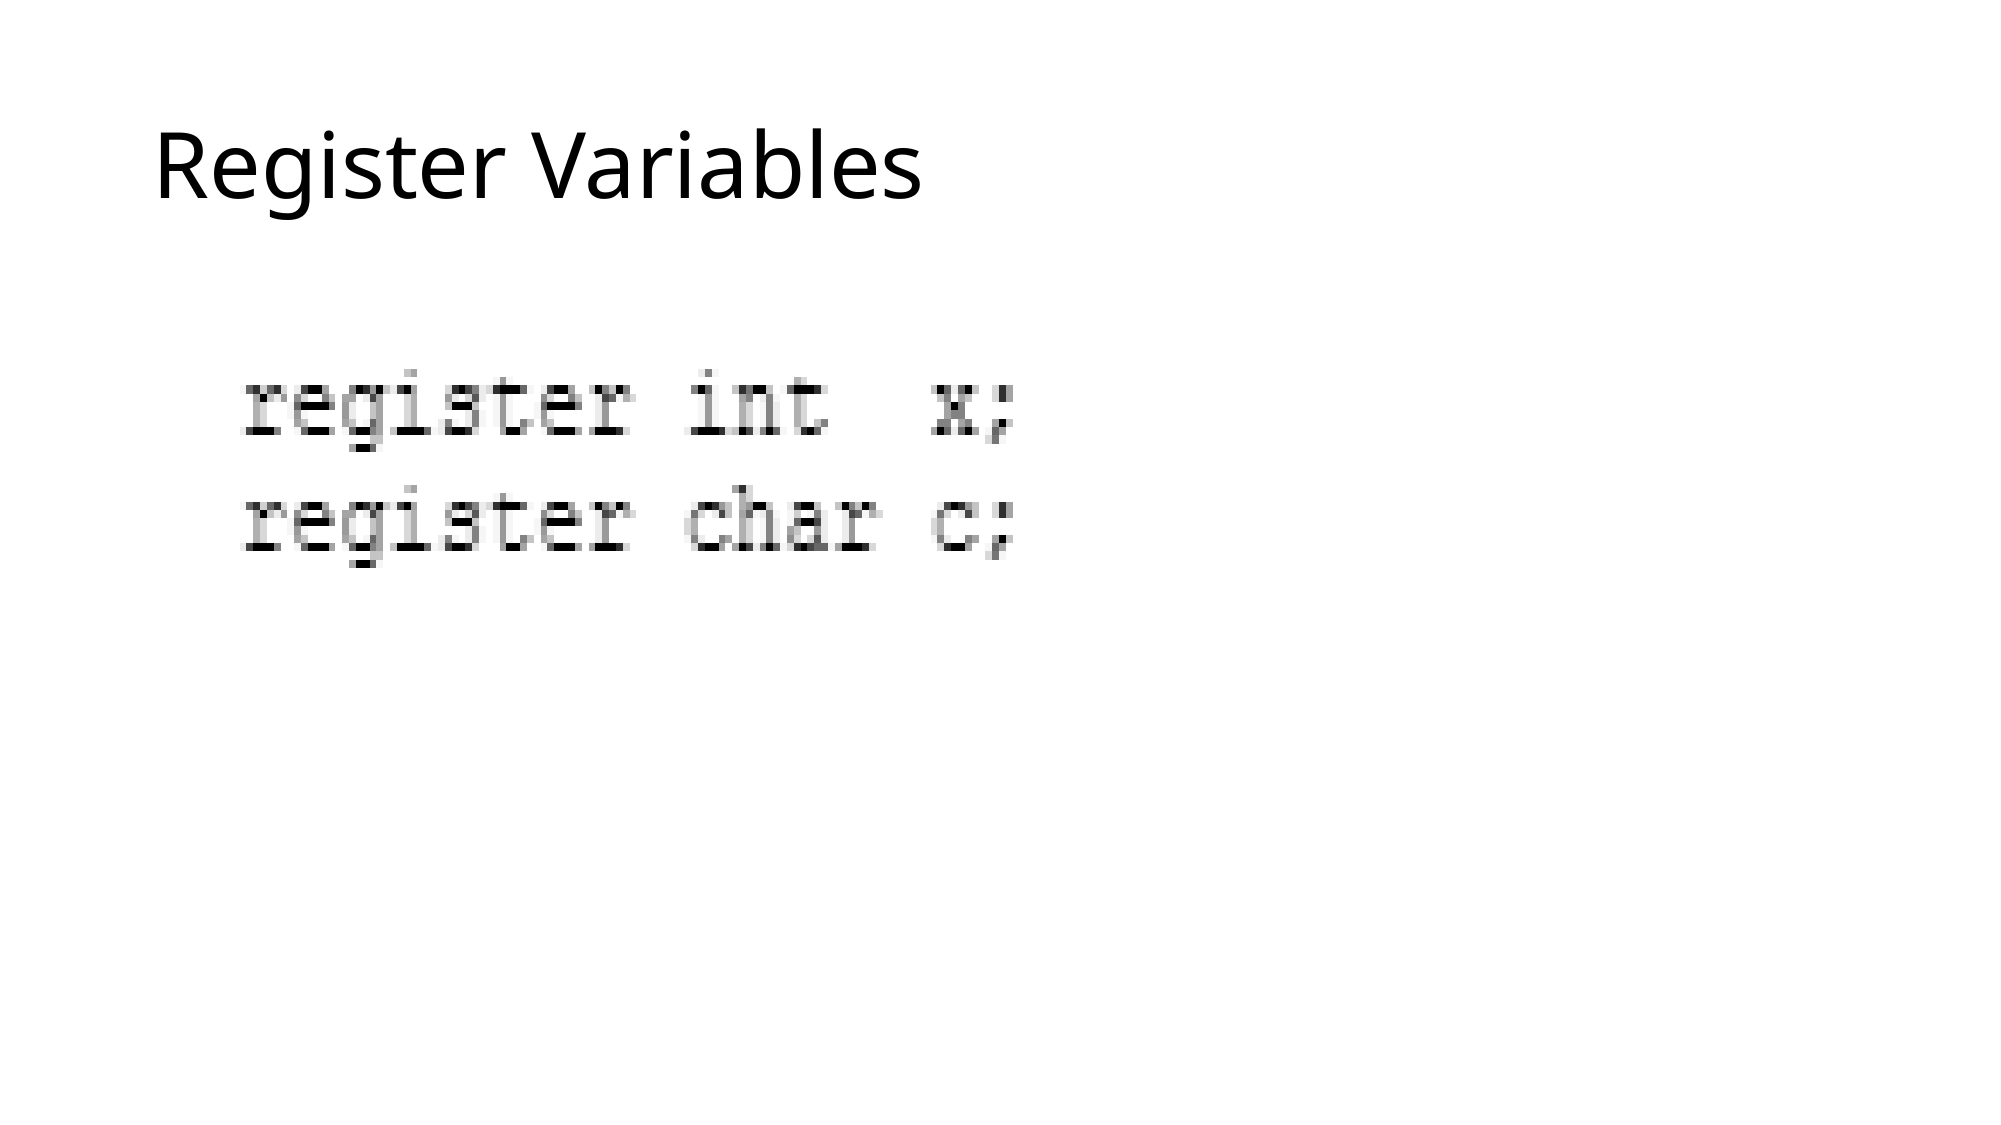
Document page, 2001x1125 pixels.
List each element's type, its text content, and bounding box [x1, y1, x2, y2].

title Register Variables [137, 59, 1863, 278]
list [158, 303, 1109, 668]
